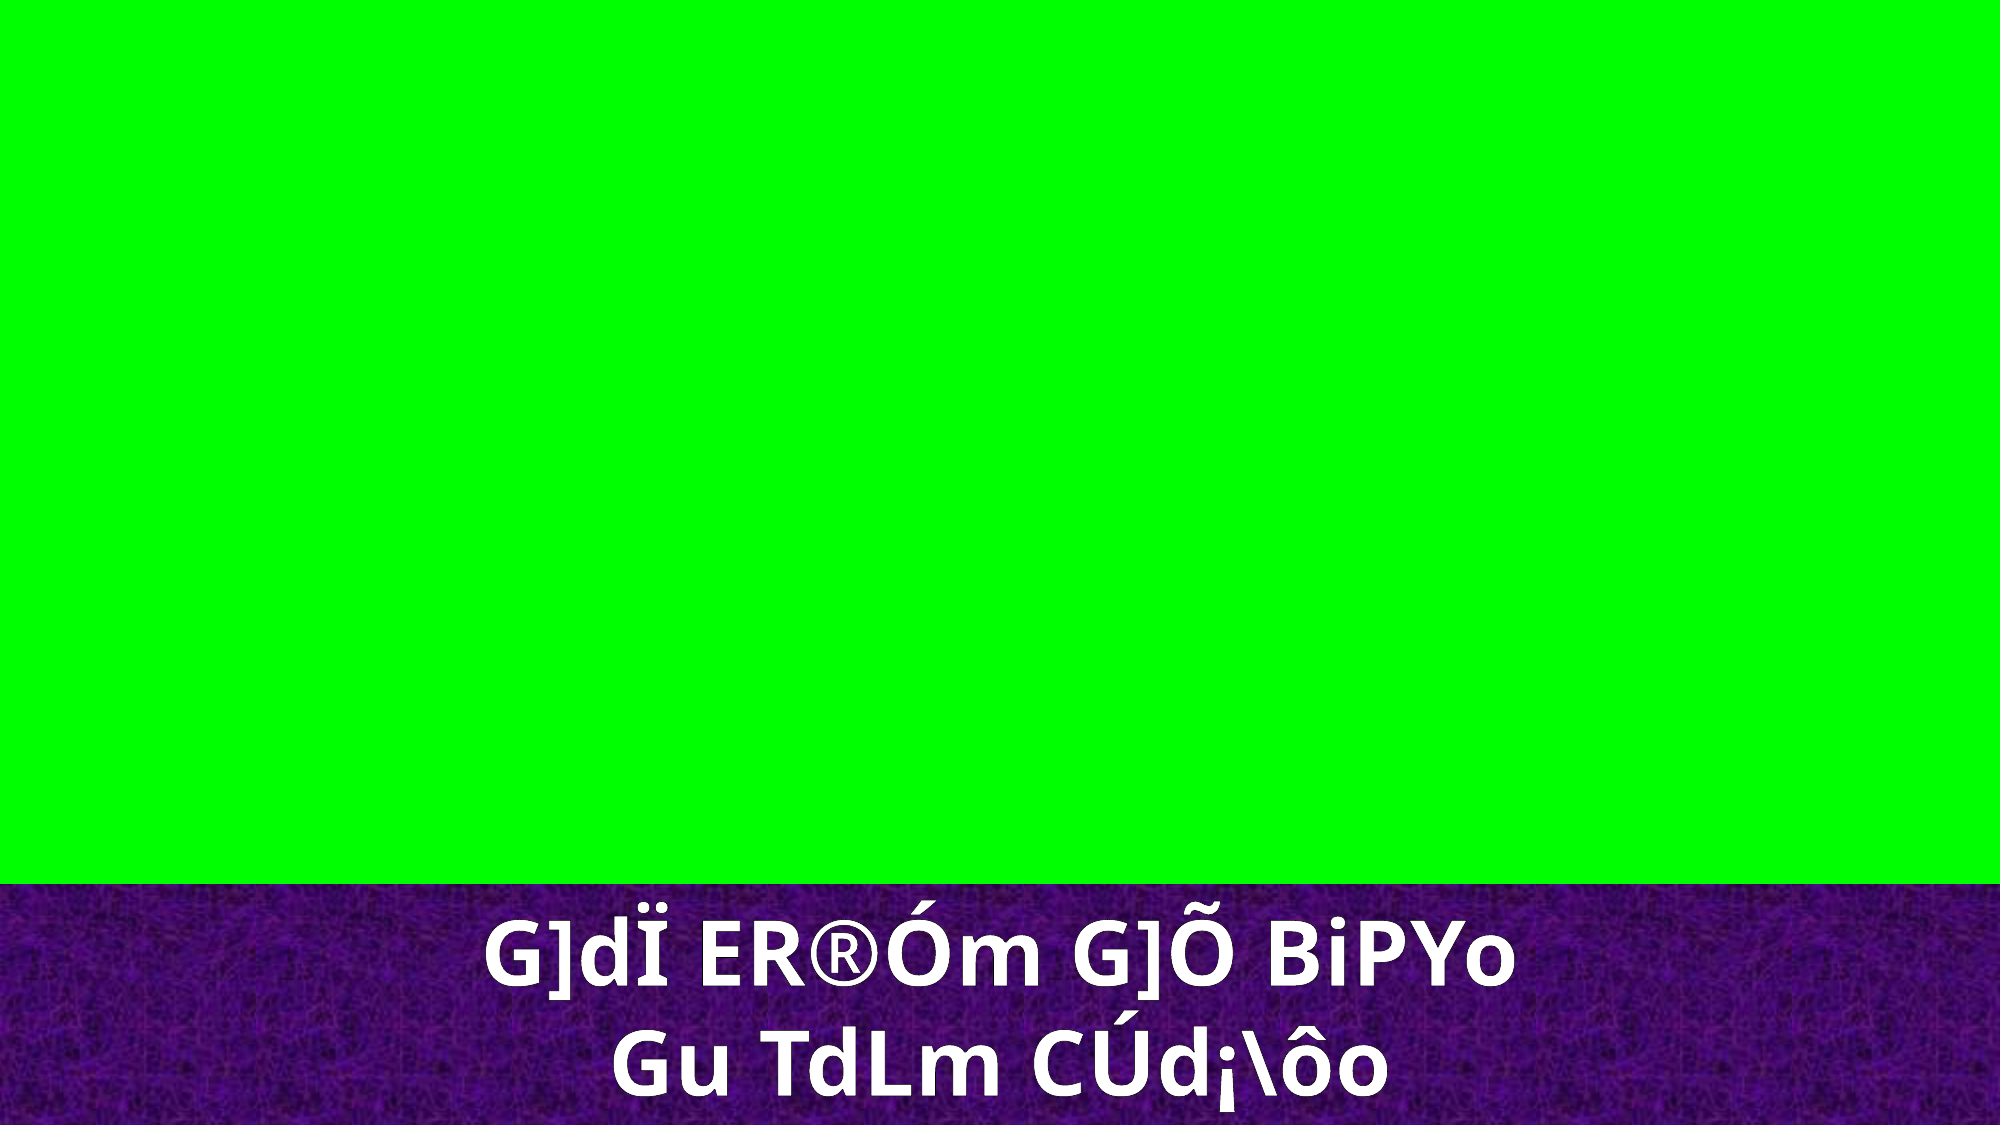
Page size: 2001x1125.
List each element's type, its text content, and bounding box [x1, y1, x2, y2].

text_box G]dÏ ER®Óm G]Õ BiPYo Gu TdLm CÚd¡\ôo [0, 886, 2000, 1122]
